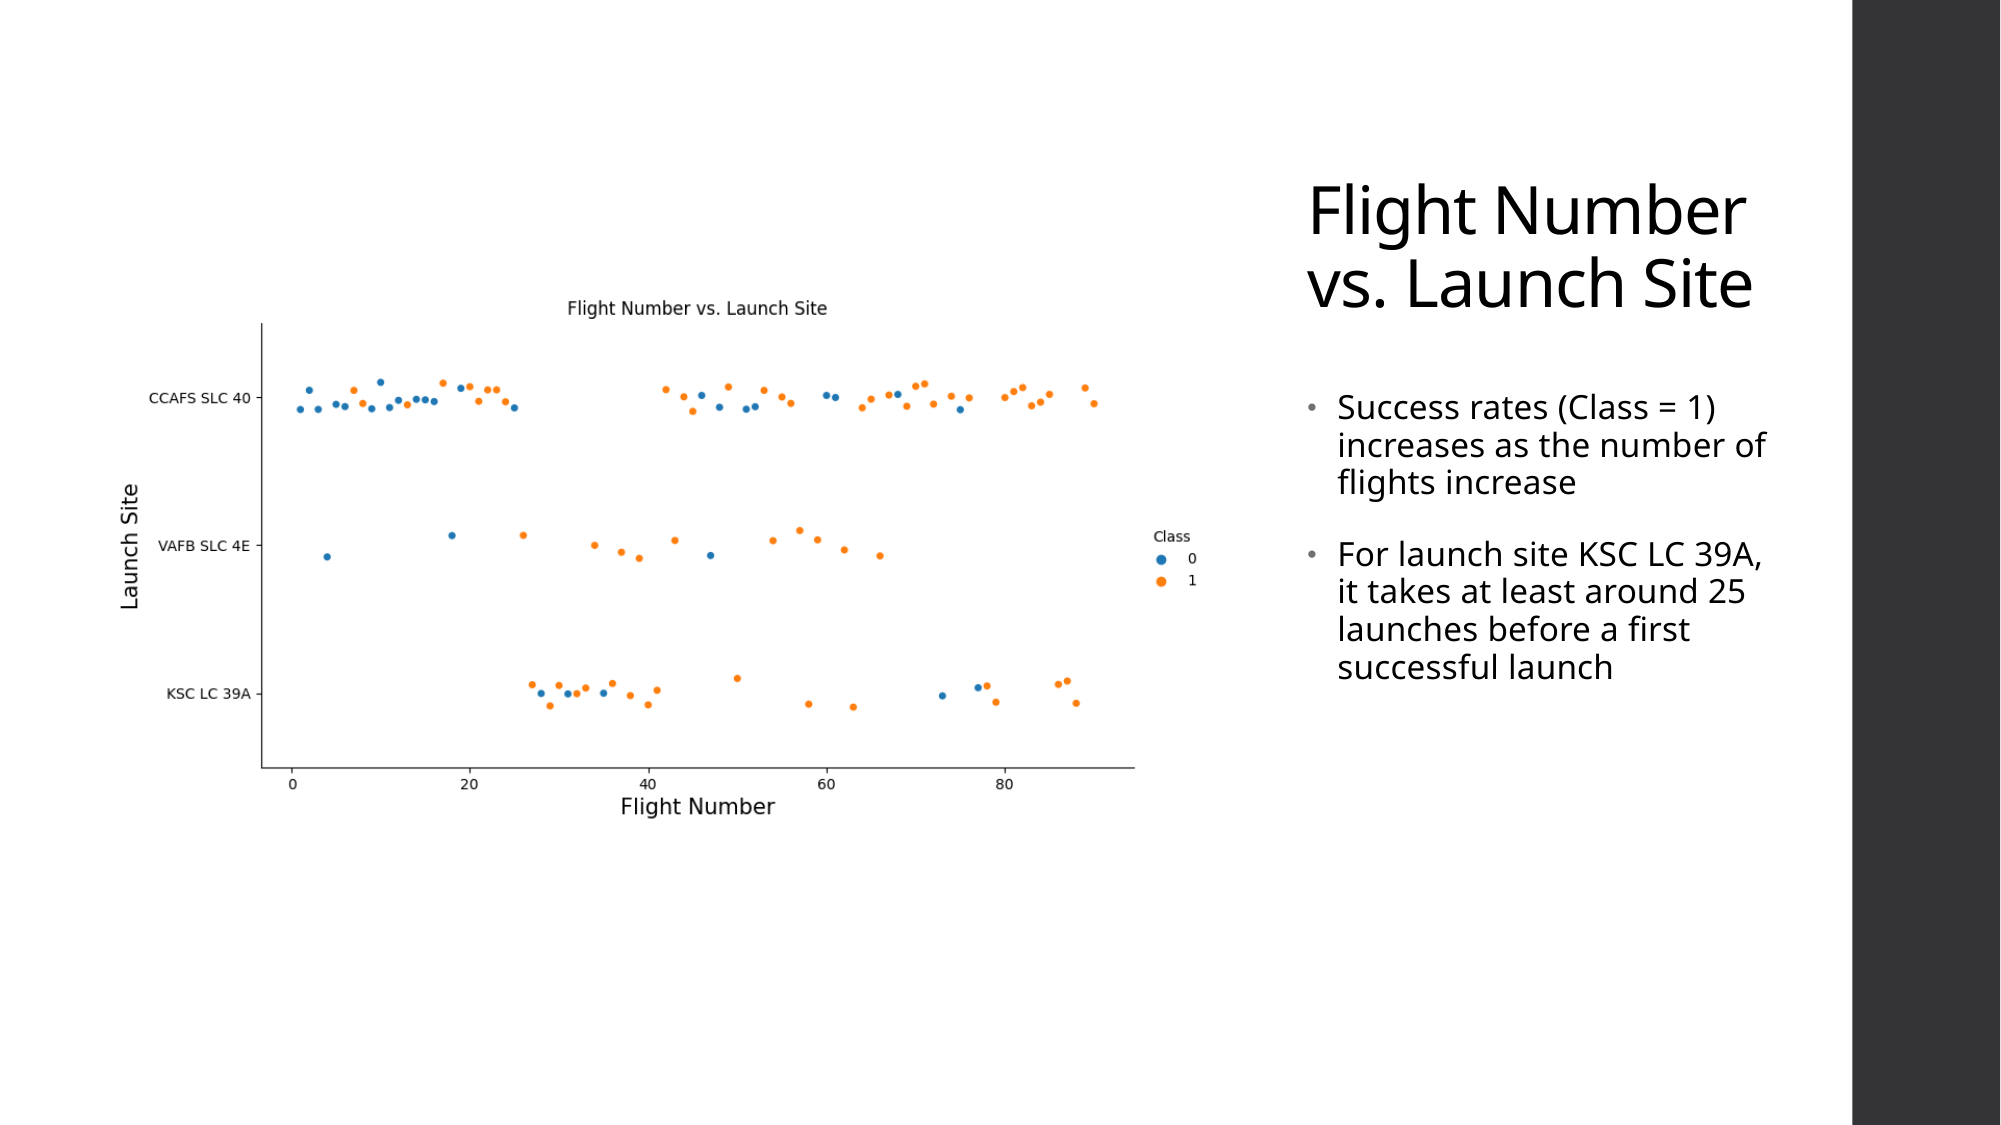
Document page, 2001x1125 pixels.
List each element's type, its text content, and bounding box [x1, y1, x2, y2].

title Flight Number vs. Launch Site [1292, 104, 1797, 330]
picture [103, 294, 1241, 832]
list Success rates (Class = 1) increases as the number of flights increase For launch site KSC LC 39A, it takes at least around 25 launches before a first successful launch [1292, 381, 1797, 1014]
